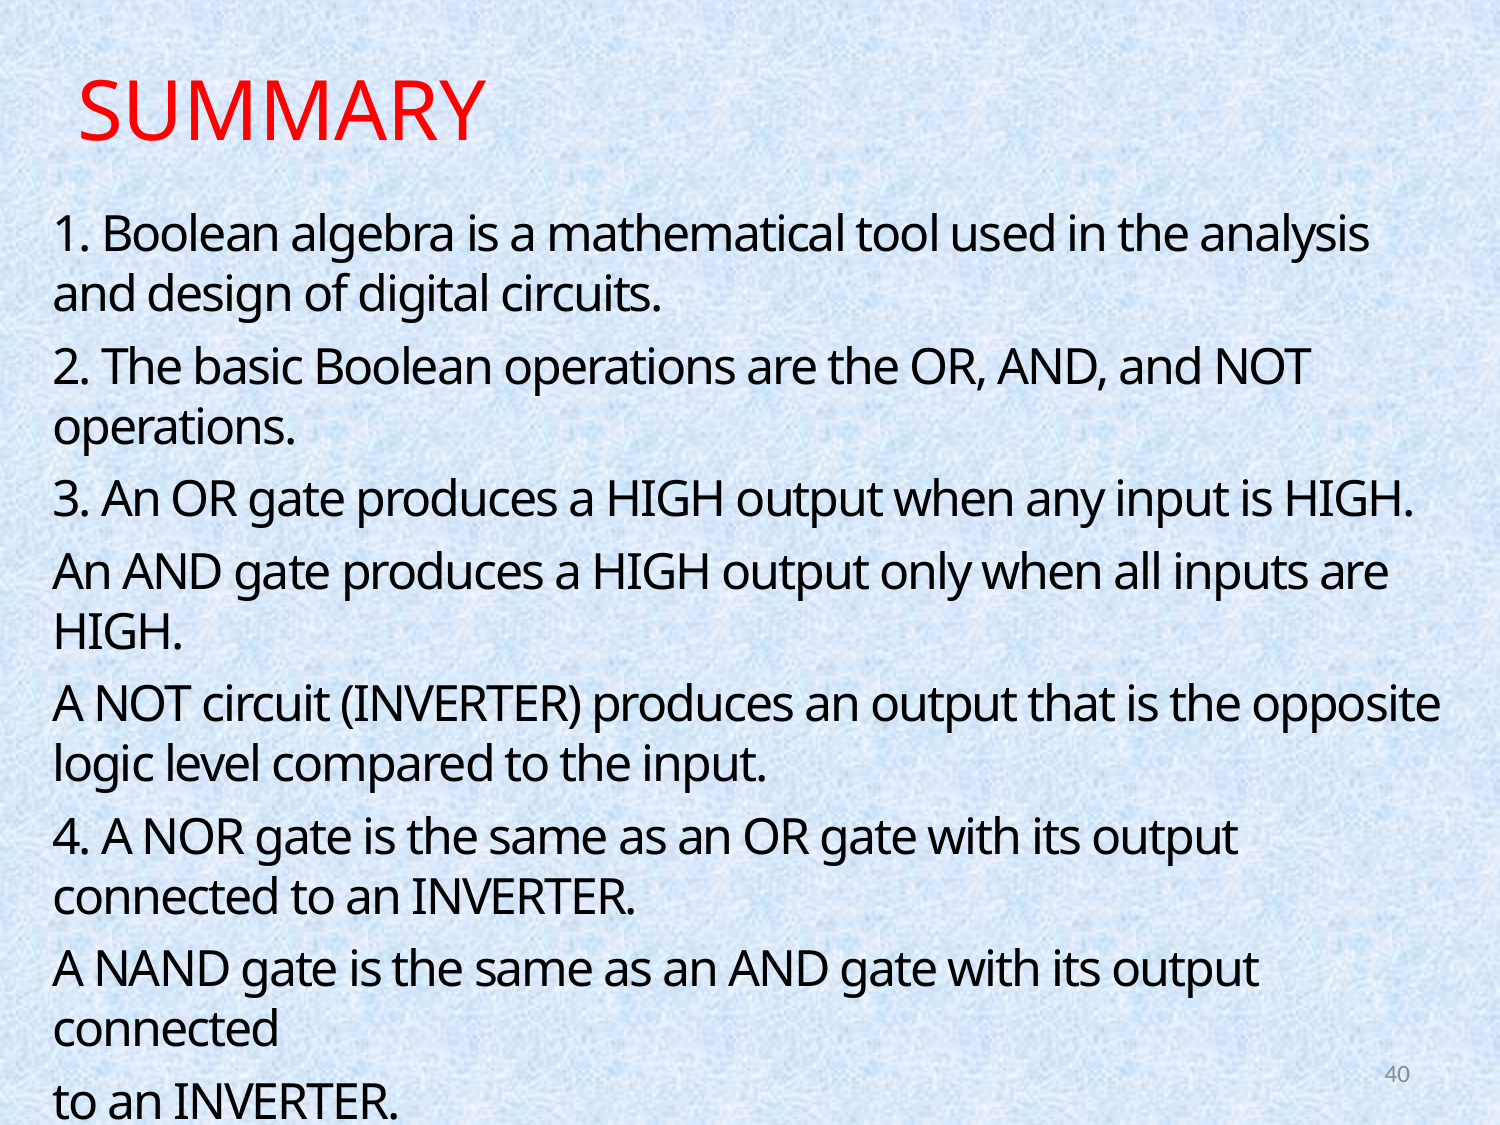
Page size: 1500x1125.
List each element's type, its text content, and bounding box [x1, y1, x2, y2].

picture [0, 0, 1500, 1125]
text_box 1. Boolean algebra is a mathematical tool used in the analysis and design of digital circuits. 2. The basic Boolean operations are the OR, AND, and NOT operations. 3. An OR gate produces a HIGH output when any input is HIGH. An AND gate produces a HIGH output only when all inputs are HIGH. A NOT circuit (INVERTER) produces an output that is the opposite logic level compared to the input. 4. A NOR gate is the same as an OR gate with its output connected to an INVERTER. A NAND gate is the same as an AND gate with its output connected to an INVERTER. [37, 194, 1475, 1125]
text_box SUMMARY [62, 50, 1288, 165]
